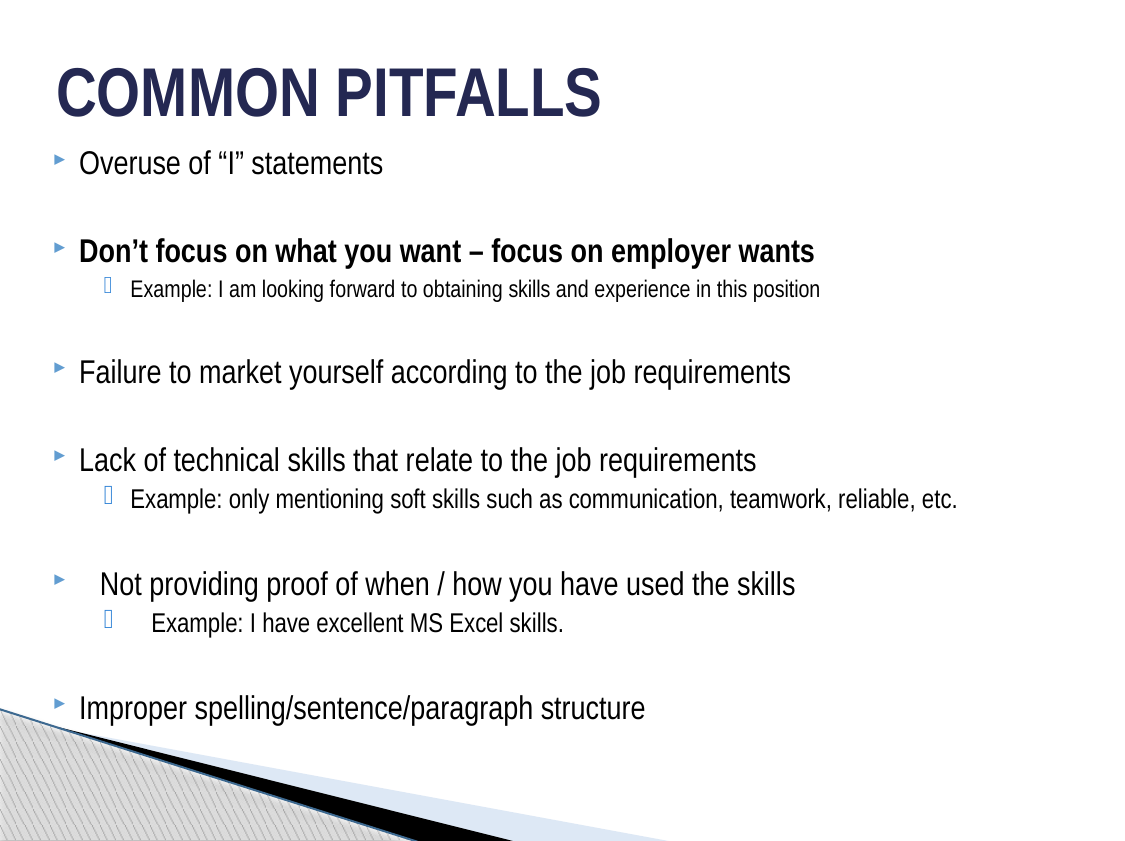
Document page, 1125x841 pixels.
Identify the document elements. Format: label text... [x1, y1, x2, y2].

title COMMON PITFALLS [30, 42, 1087, 137]
list Overuse of “I” statements Don’t focus on what you want – focus on employer wants Example: I am looking forward to obtaining skills and experience in this position Failure to market yourself according to the job requirements Lack of technical skills that relate to the job requirements Example: only mentioning soft skills such as communication, teamwork, reliable, etc. Not providing proof of when / how you have used the skills Example: I have excellent MS Excel skills. Improper spelling/sentence/paragraph structure [41, 136, 1125, 739]
